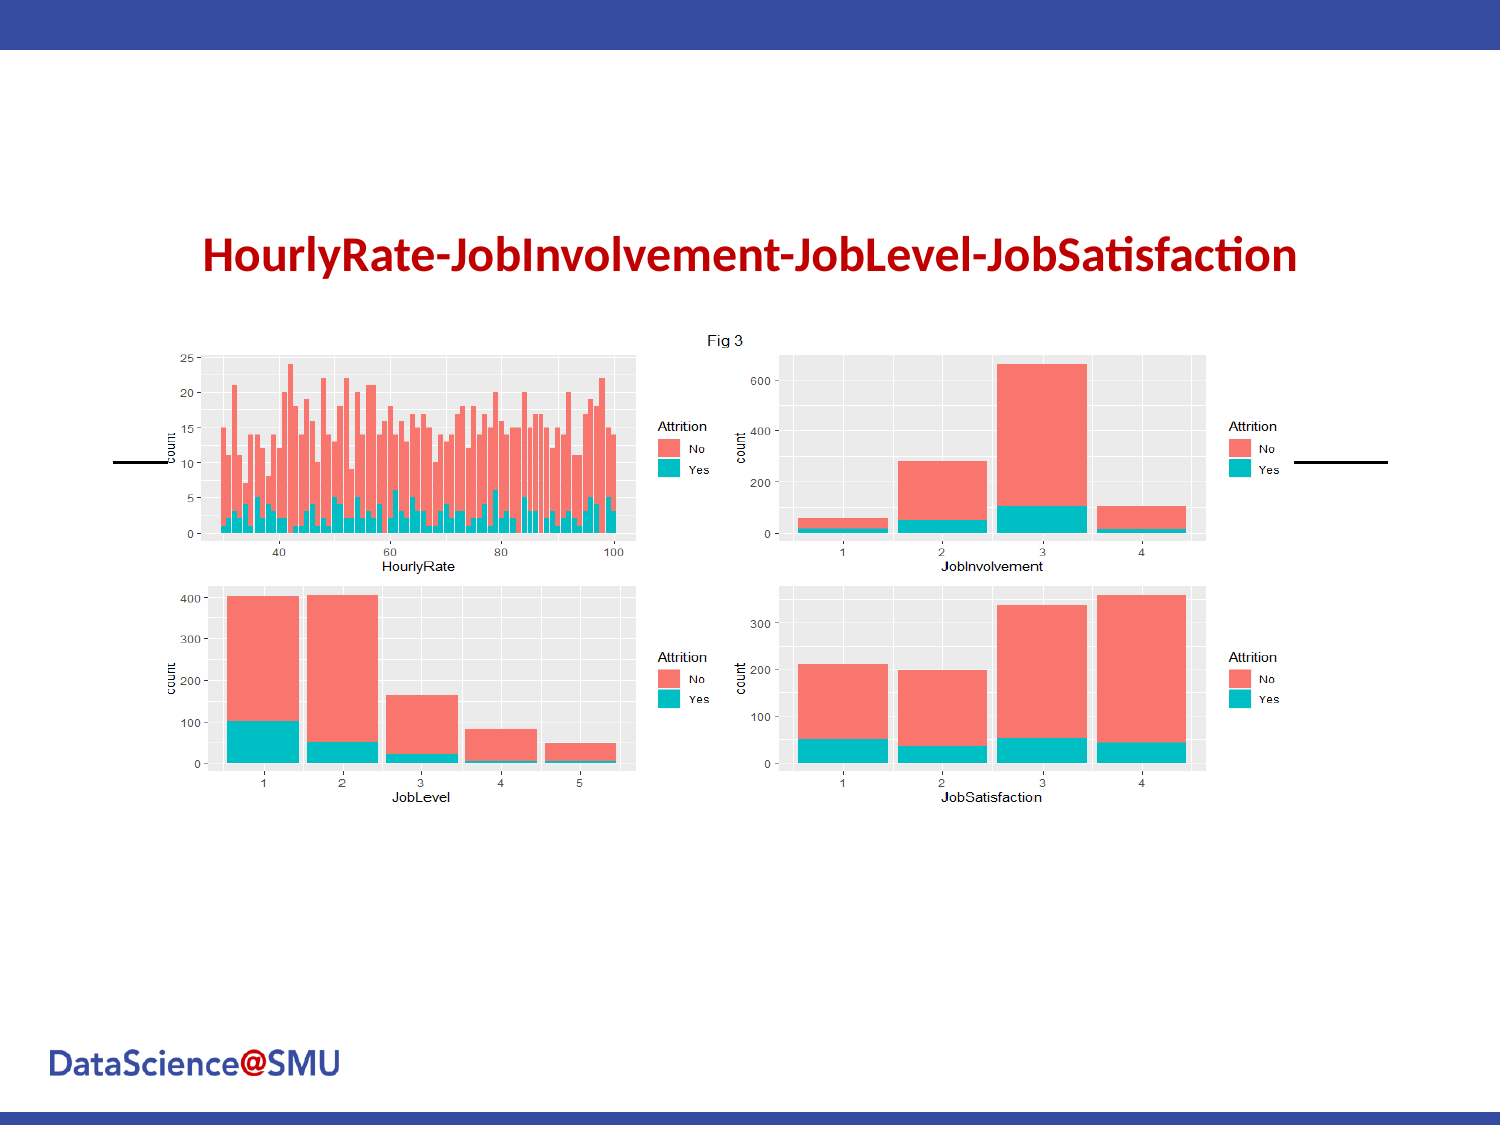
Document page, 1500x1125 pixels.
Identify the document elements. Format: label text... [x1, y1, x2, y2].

picture [50, 1049, 339, 1076]
picture [168, 334, 1295, 811]
title HourlyRate-JobInvolvement-JobLevel-JobSatisfaction [187, 183, 1343, 289]
